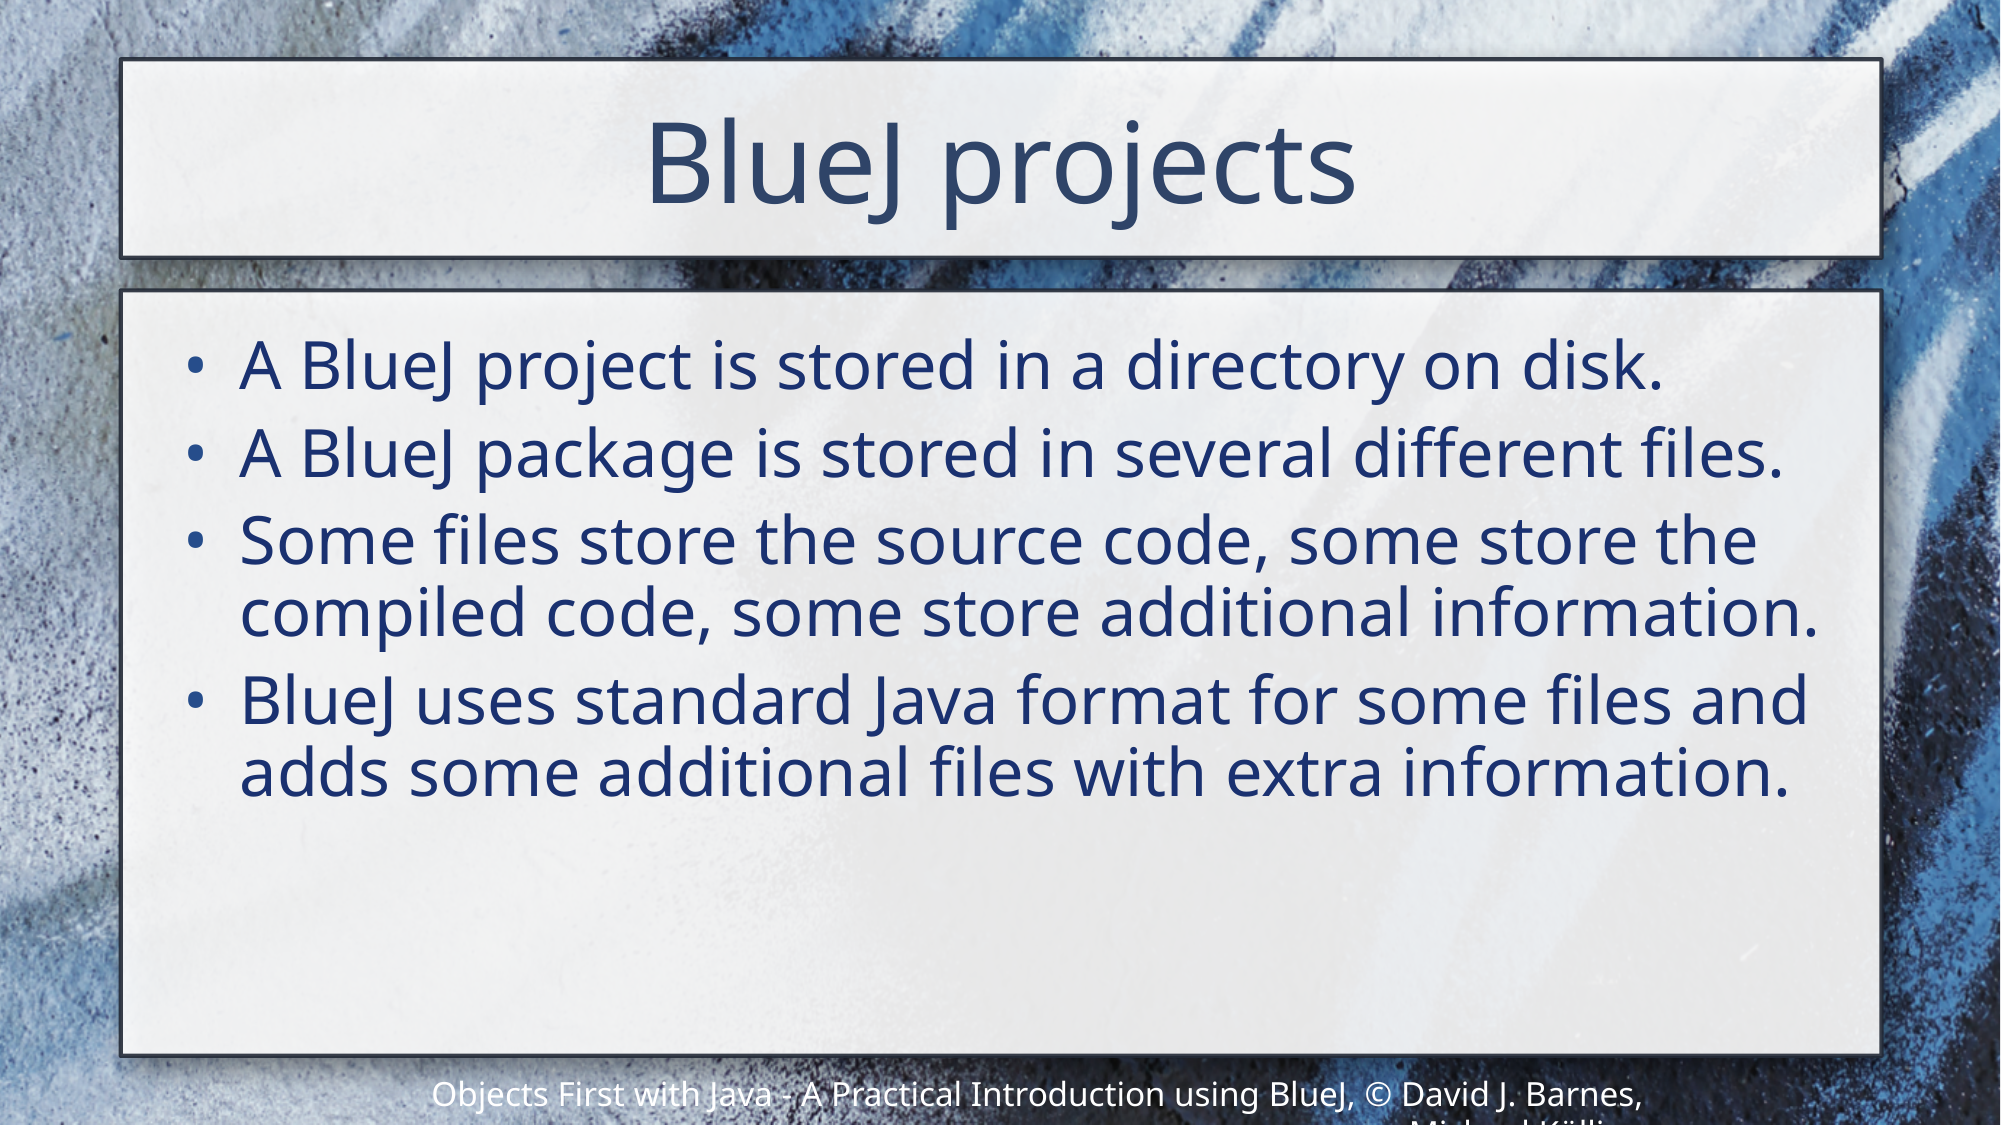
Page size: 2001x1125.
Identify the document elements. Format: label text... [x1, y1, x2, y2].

title BlueJ projects [118, 63, 1885, 254]
list A BlueJ project is stored in a directory on disk. A BlueJ package is stored in several different files. Some files store the source code, some store the compiled code, some store additional information. BlueJ uses standard Java format for some files and adds some additional files with extra information. [167, 315, 1852, 1032]
picture [0, 0, 2001, 1125]
